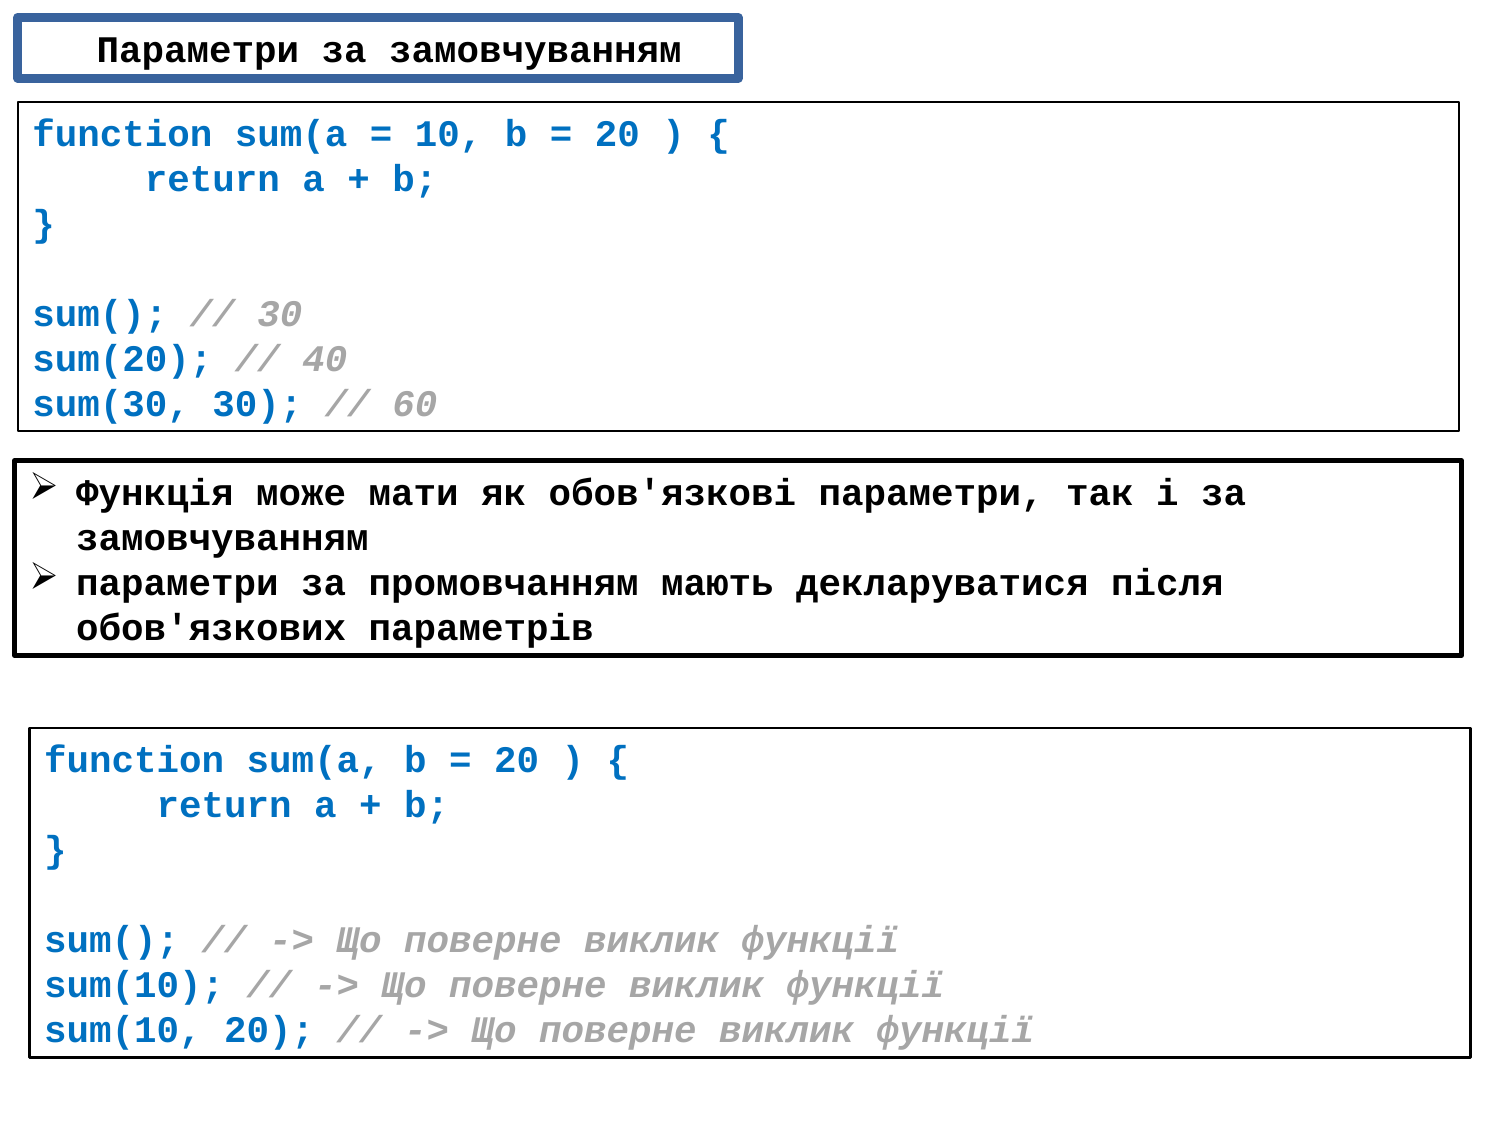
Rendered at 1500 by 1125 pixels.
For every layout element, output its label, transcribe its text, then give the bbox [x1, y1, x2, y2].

text_box function sum(a = 10, b = 20 ) { return a + b; } sum(); // 30 sum(20); // 40 sum(30, 30); // 60 [17, 101, 1459, 432]
text_box Параметри за замовчуванням [13, 13, 743, 83]
text_box Функція може мати як обов'язкові параметри, так і за замовчуванням параметри за промовчанням мають декларуватися після обов'язкових параметрів [14, 460, 1462, 656]
text_box function sum(a, b = 20 ) { return a + b; } sum(); // -> Що поверне виклик функції sum(10); // -> Що поверне виклик функції sum(10, 20); // -> Що поверне виклик функції [29, 727, 1471, 1058]
